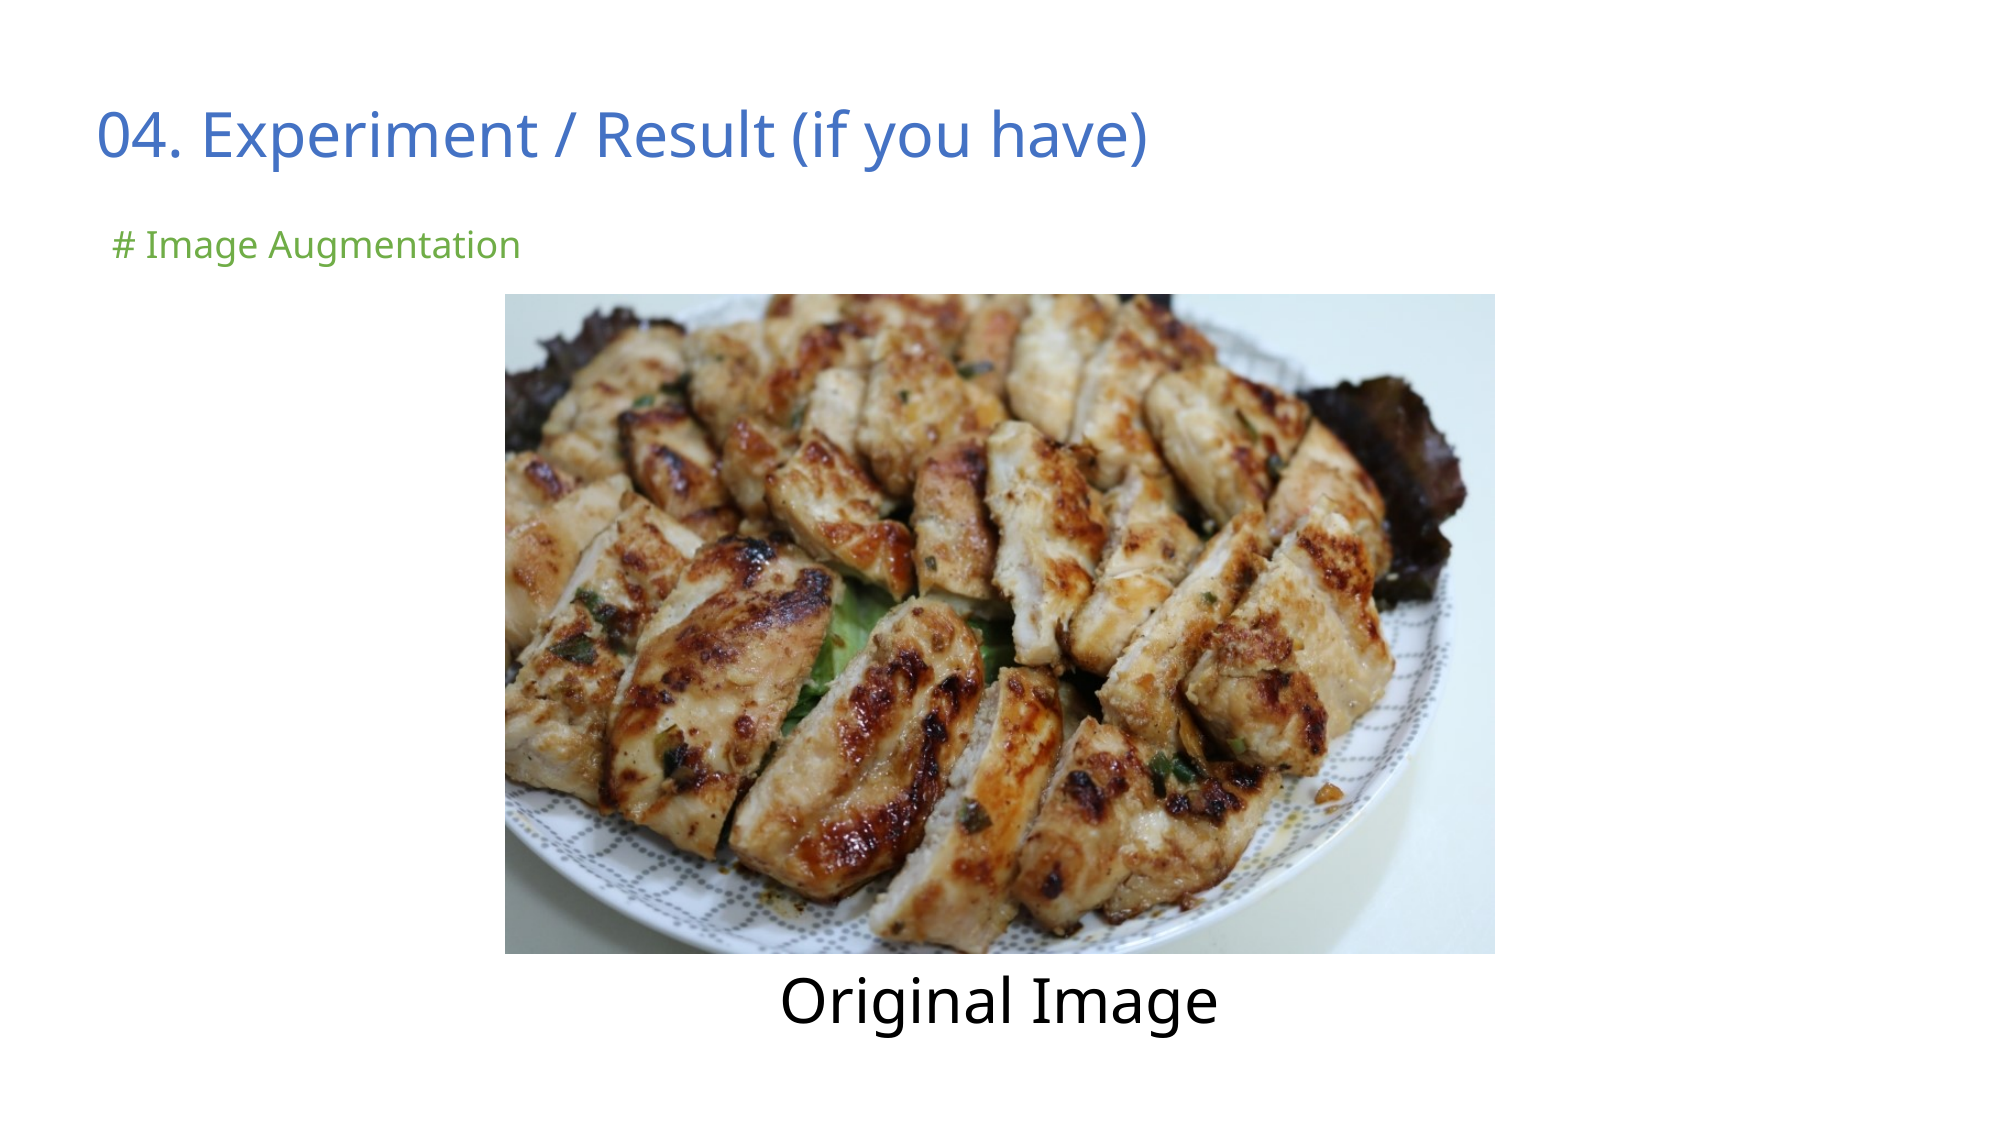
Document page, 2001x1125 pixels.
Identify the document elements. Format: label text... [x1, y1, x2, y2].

text_box # Image Augmentation [97, 190, 1903, 274]
subtitle 04. Experiment / Result (if you have) [0, 0, 2000, 191]
text_box Original Image [759, 954, 1240, 1044]
picture [505, 294, 1495, 954]
